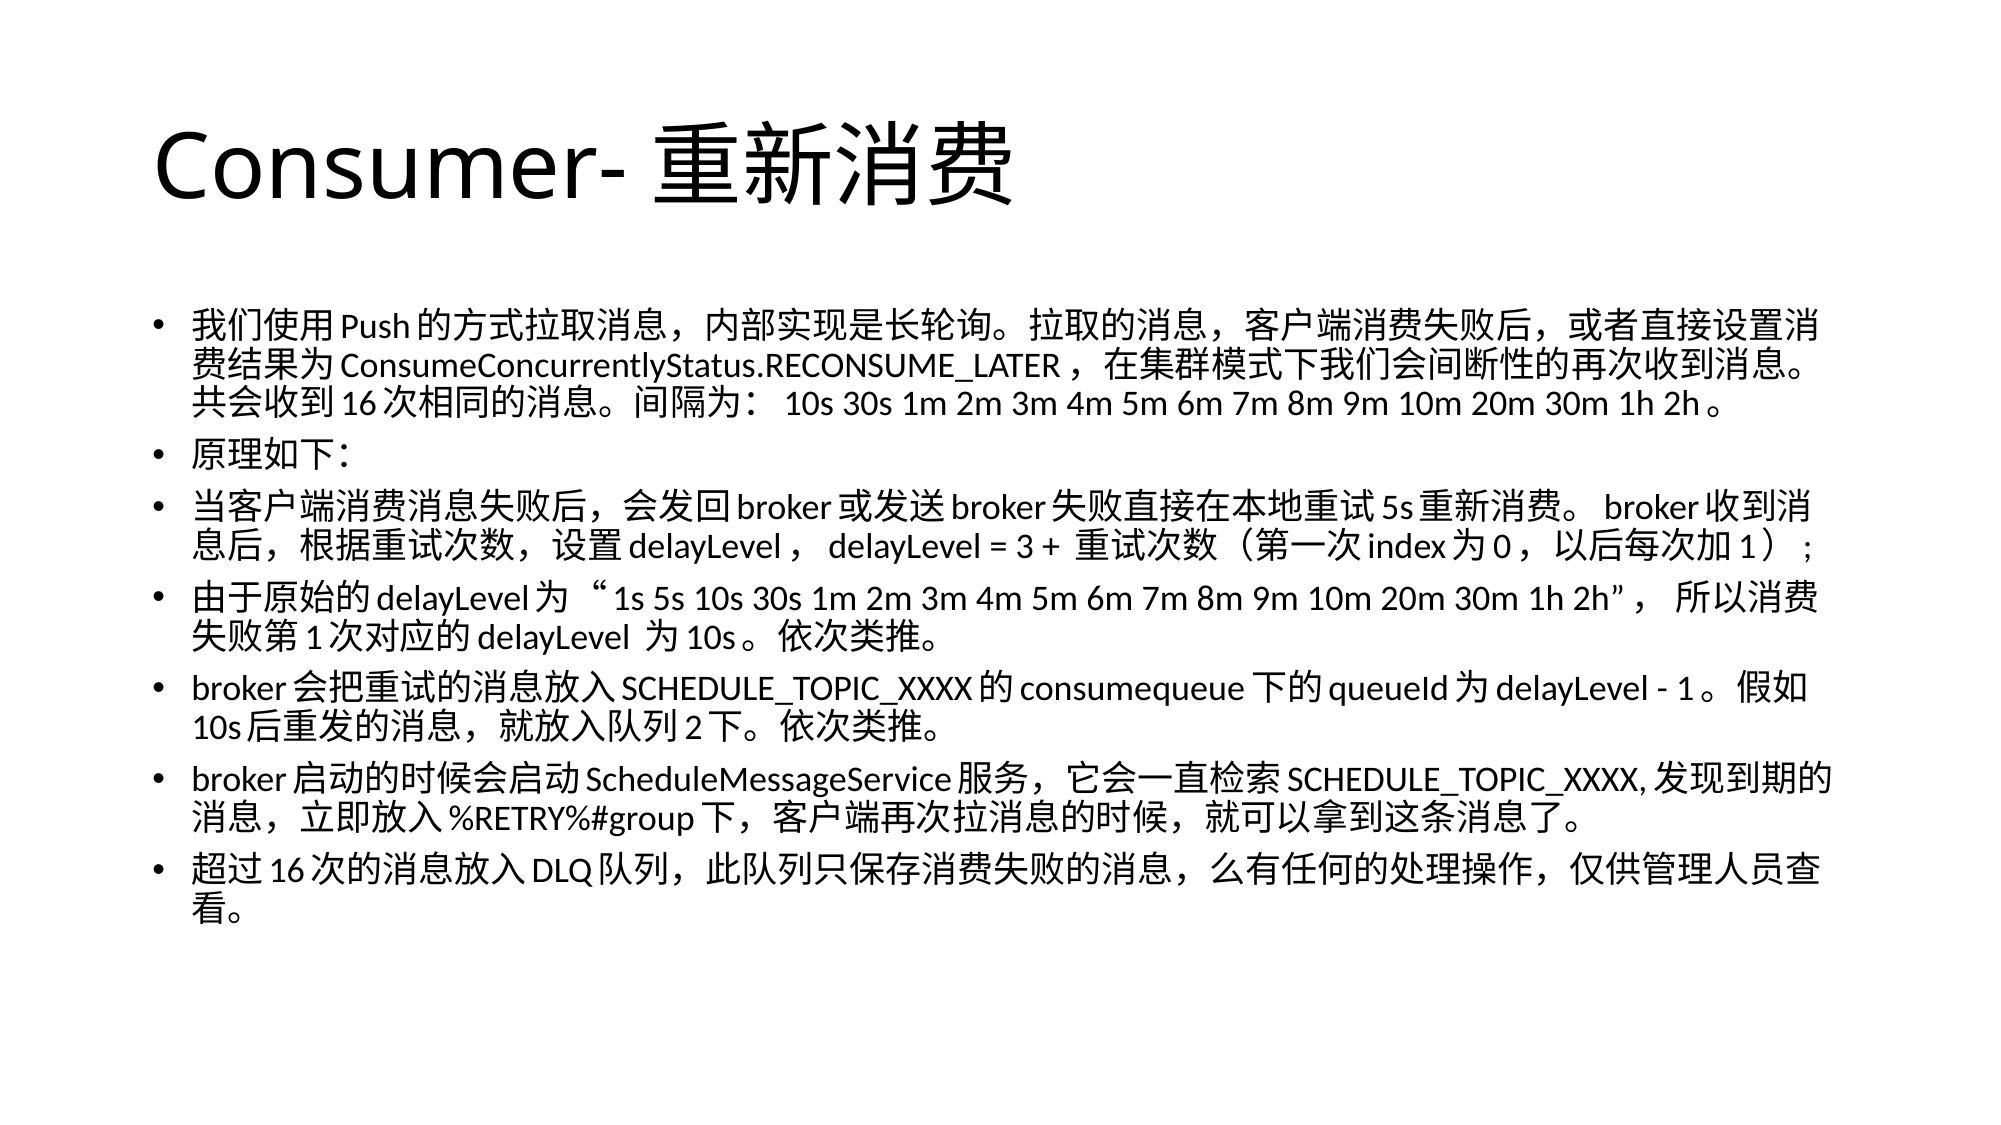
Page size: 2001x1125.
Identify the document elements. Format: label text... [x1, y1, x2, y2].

title Consumer-重新消费 [137, 59, 1863, 278]
list 我们使用Push的方式拉取消息，内部实现是长轮询。拉取的消息，客户端消费失败后，或者直接设置消费结果为ConsumeConcurrentlyStatus.RECONSUME_LATER，在集群模式下我们会间断性的再次收到消息。共会收到16次相同的消息。间隔为：10s 30s 1m 2m 3m 4m 5m 6m 7m 8m 9m 10m 20m 30m 1h 2h。 原理如下： 当客户端消费消息失败后，会发回broker或发送broker失败直接在本地重试5s重新消费。broker收到消息后，根据重试次数，设置delayLevel，delayLevel = 3 + 重试次数（第一次index为0，以后每次加1）; 由于原始的delayLevel为“1s 5s 10s 30s 1m 2m 3m 4m 5m 6m 7m 8m 9m 10m 20m 30m 1h 2h”， 所以消费失败第1次对应的delayLevel 为10s。依次类推。 broker会把重试的消息放入SCHEDULE_TOPIC_XXXX的consumequeue下的queueId为delayLevel - 1。假如10s后重发的消息，就放入队列2下。依次类推。 broker启动的时候会启动ScheduleMessageService服务，它会一直检索SCHEDULE_TOPIC_XXXX,发现到期的消息，立即放入%RETRY%#group下，客户端再次拉消息的时候，就可以拿到这条消息了。 超过16次的消息放入DLQ队列，此队列只保存消费失败的消息，么有任何的处理操作，仅供管理人员查看。 [137, 299, 1863, 1014]
